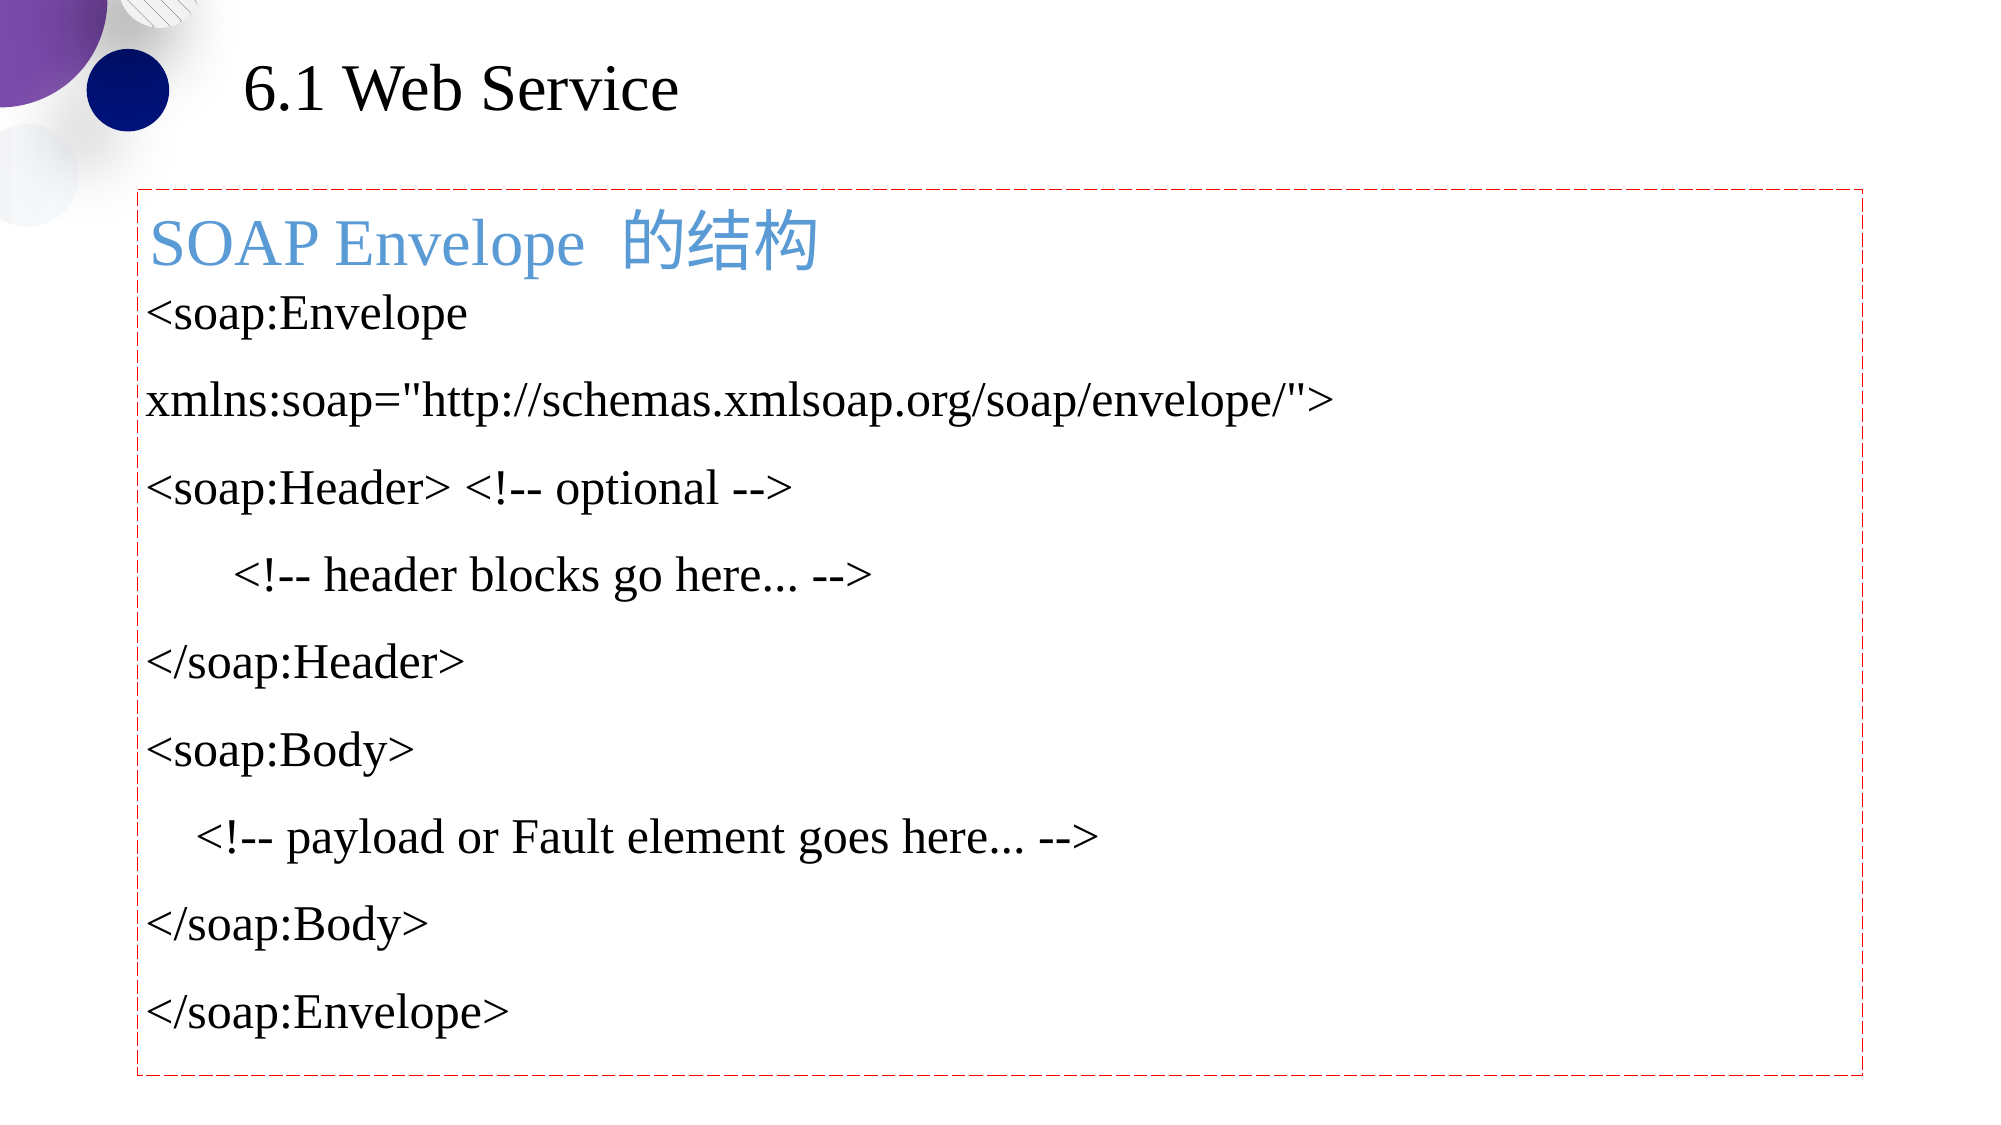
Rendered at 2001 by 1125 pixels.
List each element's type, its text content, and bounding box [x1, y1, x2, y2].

text_box 6.1 Web Service [235, 39, 1863, 139]
list <soap:Envelope xmlns:soap="http://schemas.xmlsoap.org/soap/envelope/"> <soap:Header> <!-- optional --> <!-- header blocks go here... --> </soap:Header> <soap:Body> <!-- payload or Fault element goes here... --> </soap:Body> </soap:Envelope> [137, 189, 1863, 1076]
